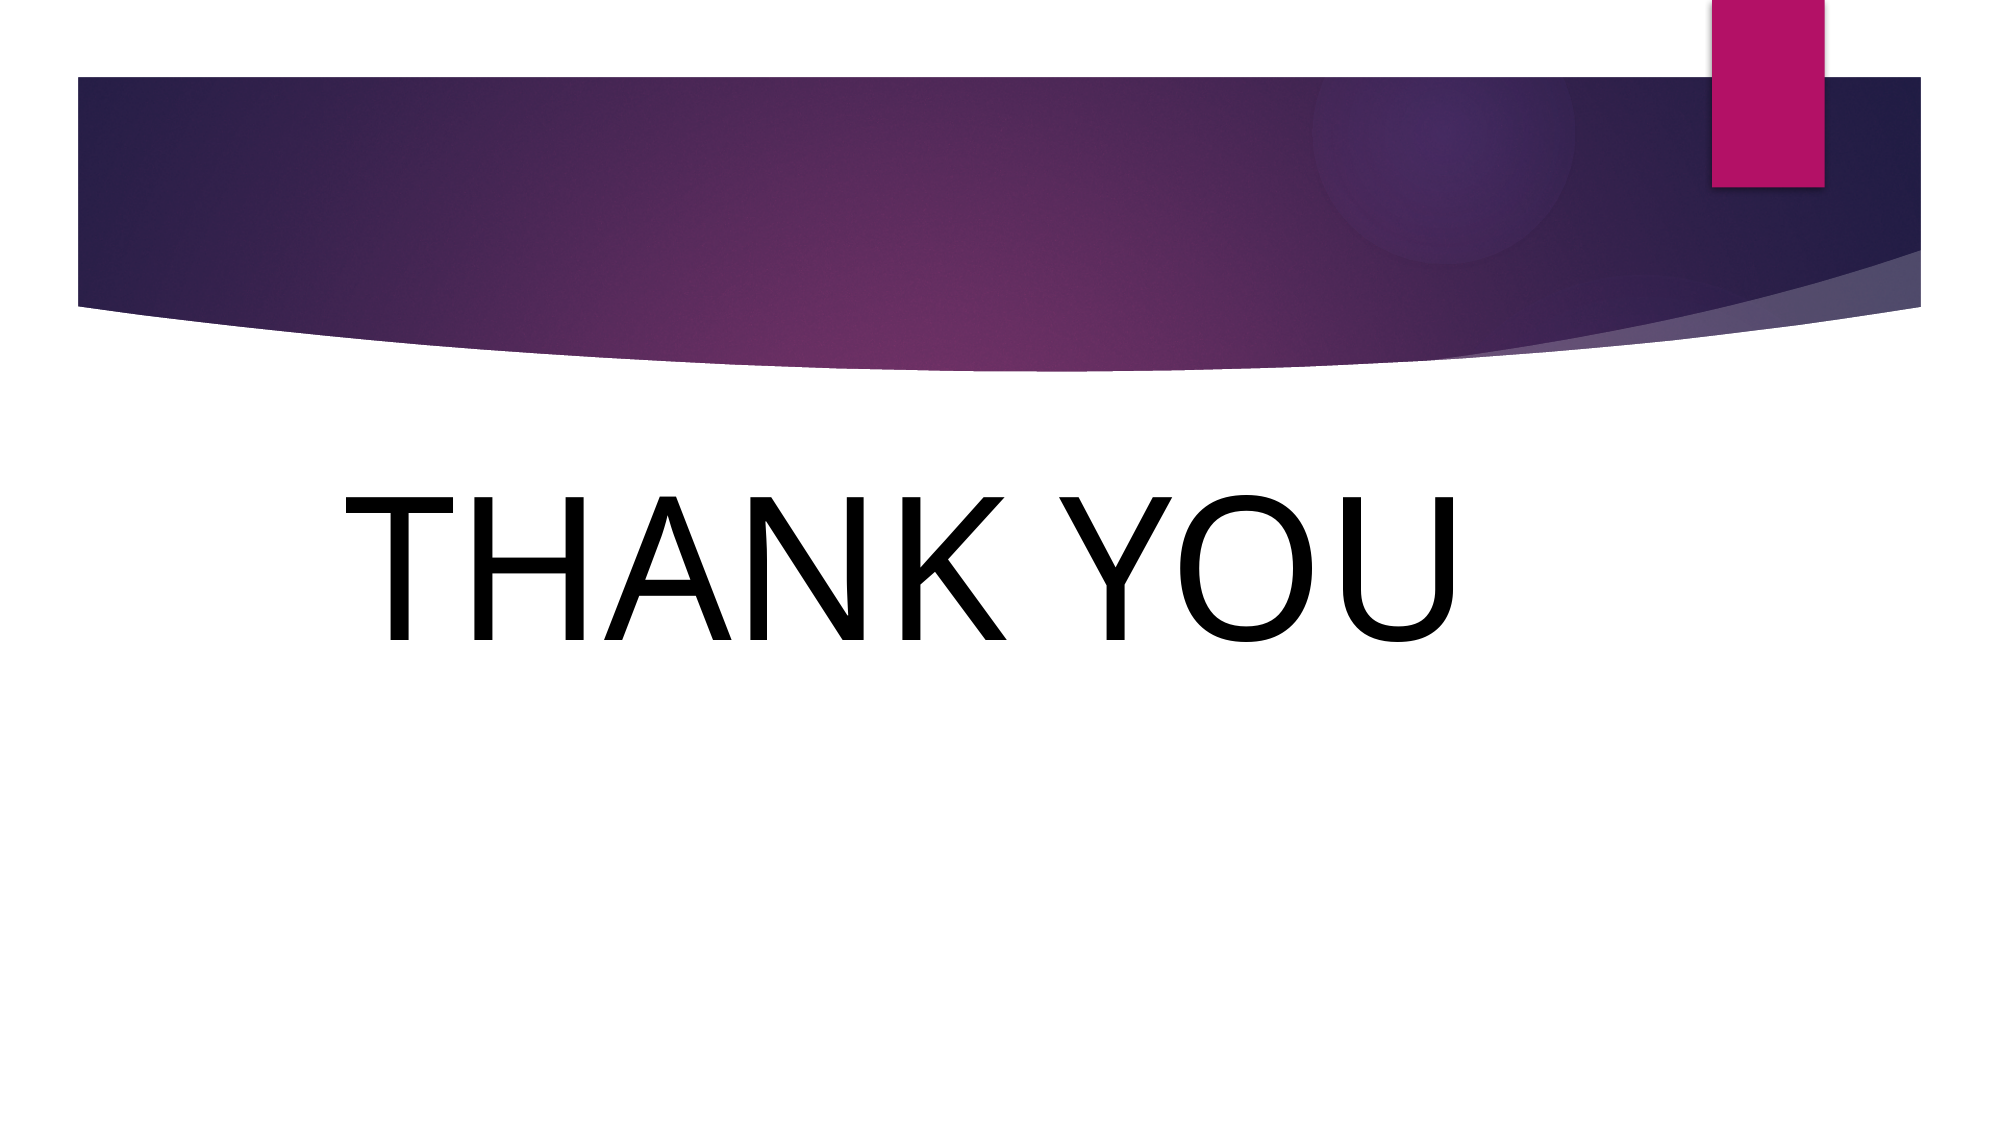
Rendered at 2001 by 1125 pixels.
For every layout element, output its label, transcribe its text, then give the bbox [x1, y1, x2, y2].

title THANK YOU [189, 159, 1627, 961]
